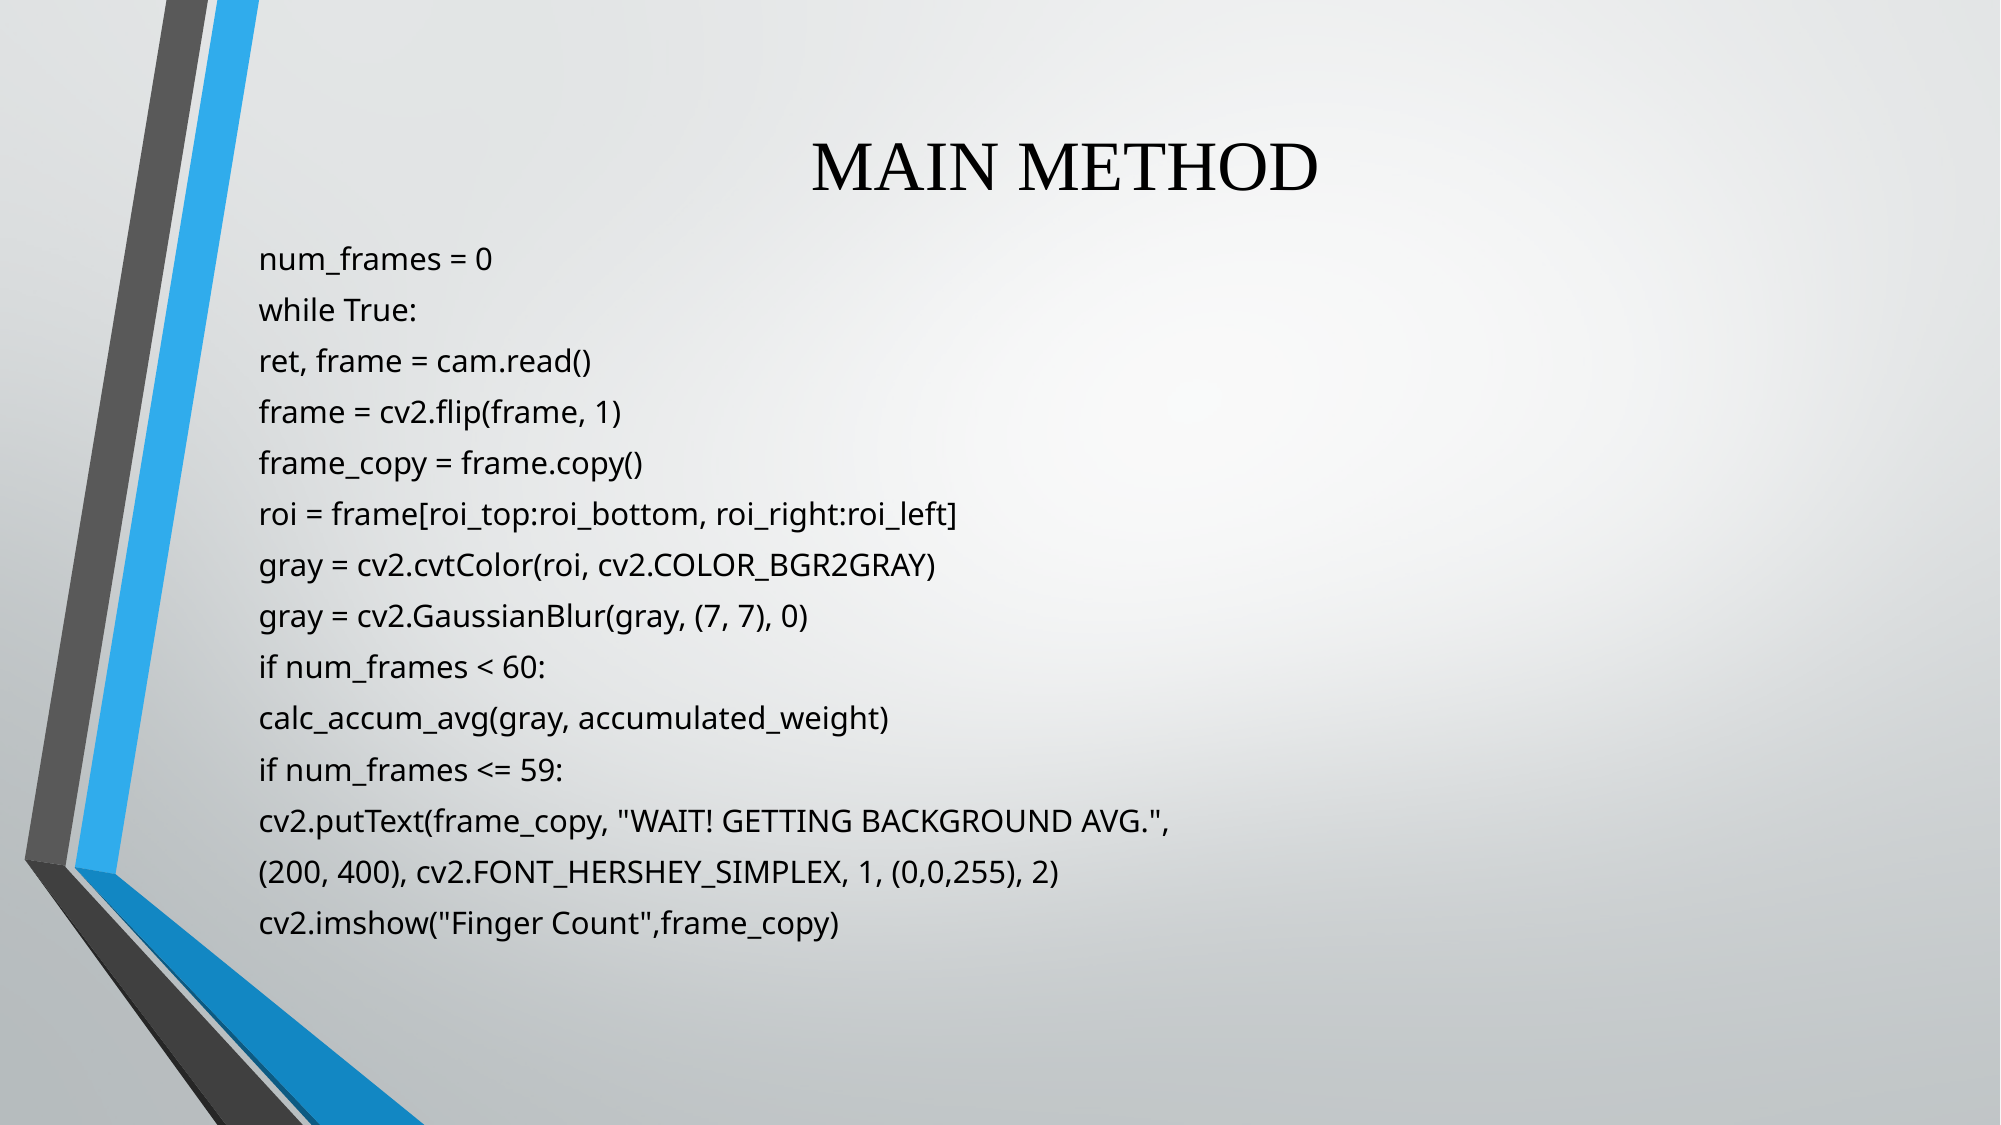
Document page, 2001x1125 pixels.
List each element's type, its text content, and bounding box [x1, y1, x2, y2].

title MAIN METHOD [243, 112, 1887, 213]
list num_frames = 0 while True: ret, frame = cam.read() frame = cv2.flip(frame, 1) frame_copy = frame.copy() roi = frame[roi_top:roi_bottom, roi_right:roi_left] gray = cv2.cvtColor(roi, cv2.COLOR_BGR2GRAY) gray = cv2.GaussianBlur(gray, (7, 7), 0) if num_frames < 60: calc_accum_avg(gray, accumulated_weight) if num_frames <= 59: cv2.putText(frame_copy, "WAIT! GETTING BACKGROUND AVG.", (200, 400), cv2.FONT_HERSHEY_SIMPLEX, 1, (0,0,255), 2) cv2.imshow("Finger Count",frame_copy) [243, 230, 1887, 950]
